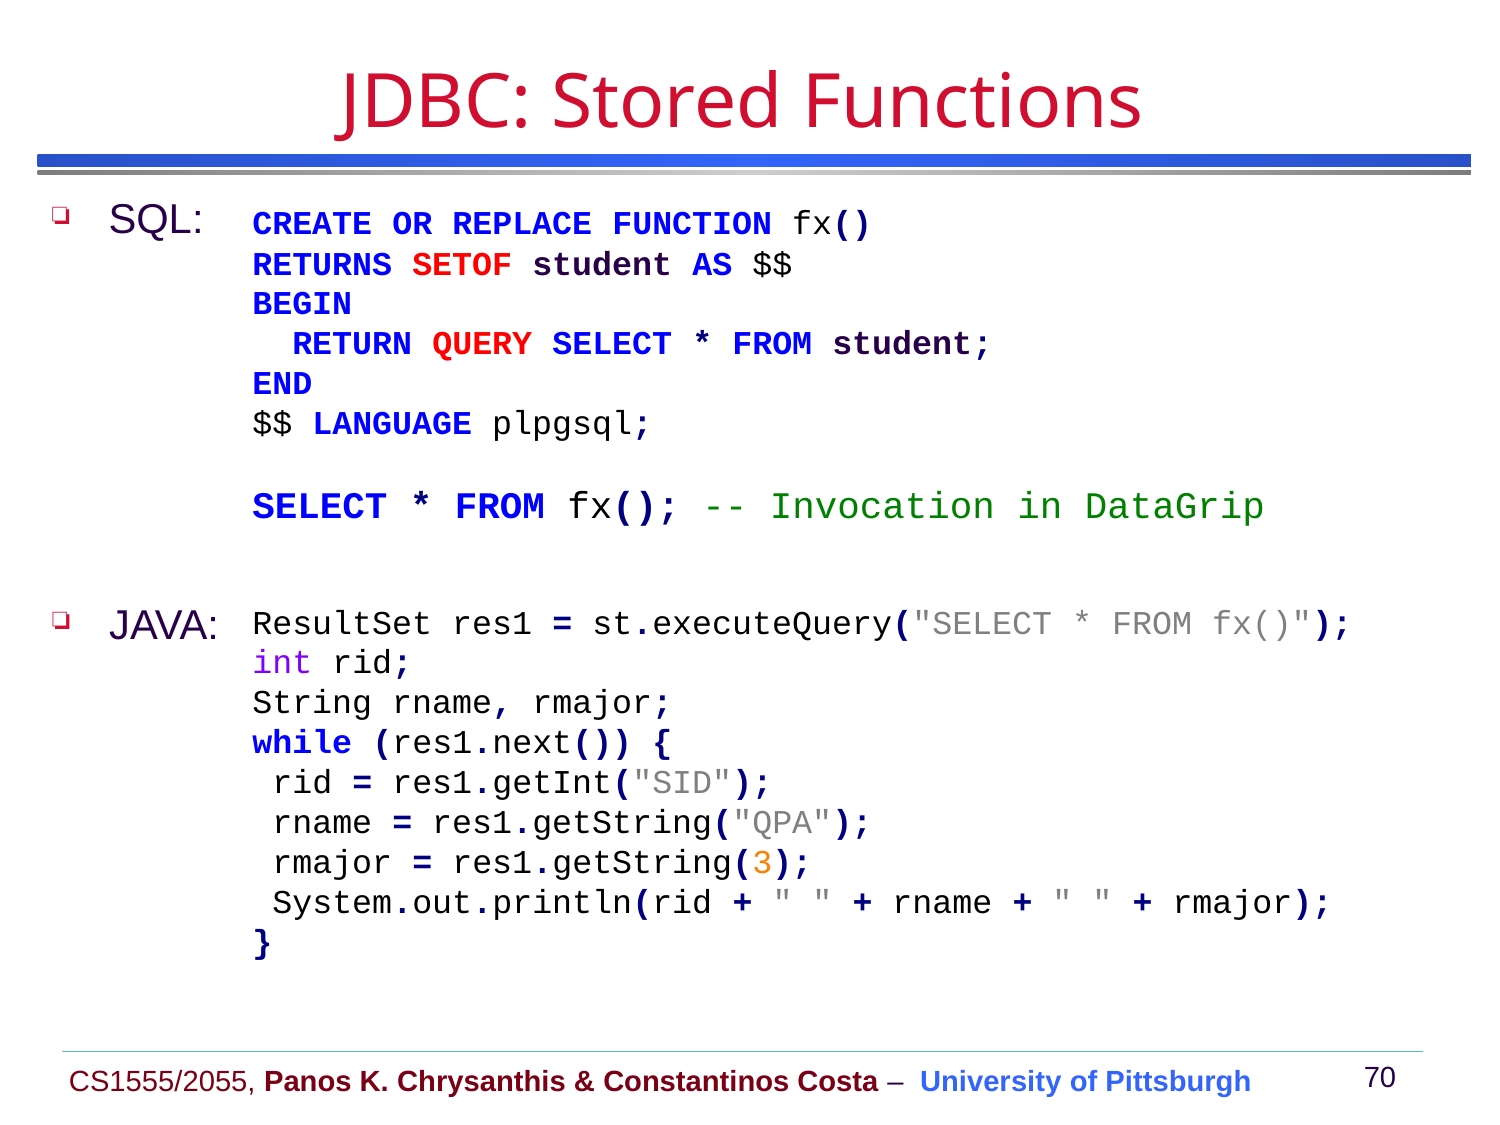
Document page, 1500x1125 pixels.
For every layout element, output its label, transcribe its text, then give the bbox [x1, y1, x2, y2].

title JDBC: Stored Functions [0, 62, 1486, 150]
text_box CREATE OR REPLACE FUNCTION fx() RETURNS SETOF student AS $$ BEGIN RETURN QUERY SELECT * FROM student; END $$ LANGUAGE plpgsql; SELECT * FROM fx(); -- Invocation in DataGrip [237, 194, 1463, 534]
text_box JAVA: [38, 600, 250, 655]
text_box SQL: [37, 194, 238, 250]
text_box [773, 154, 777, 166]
text_box ResultSet res1 = st.executeQuery("SELECT * FROM fx()"); int rid; String rname, rmajor; while (res1.next()) { rid = res1.getInt("SID"); rname = res1.getString("QPA"); rmajor = res1.getString(3); System.out.println(rid + " " + rname + " " + rmajor); } [237, 593, 1413, 968]
